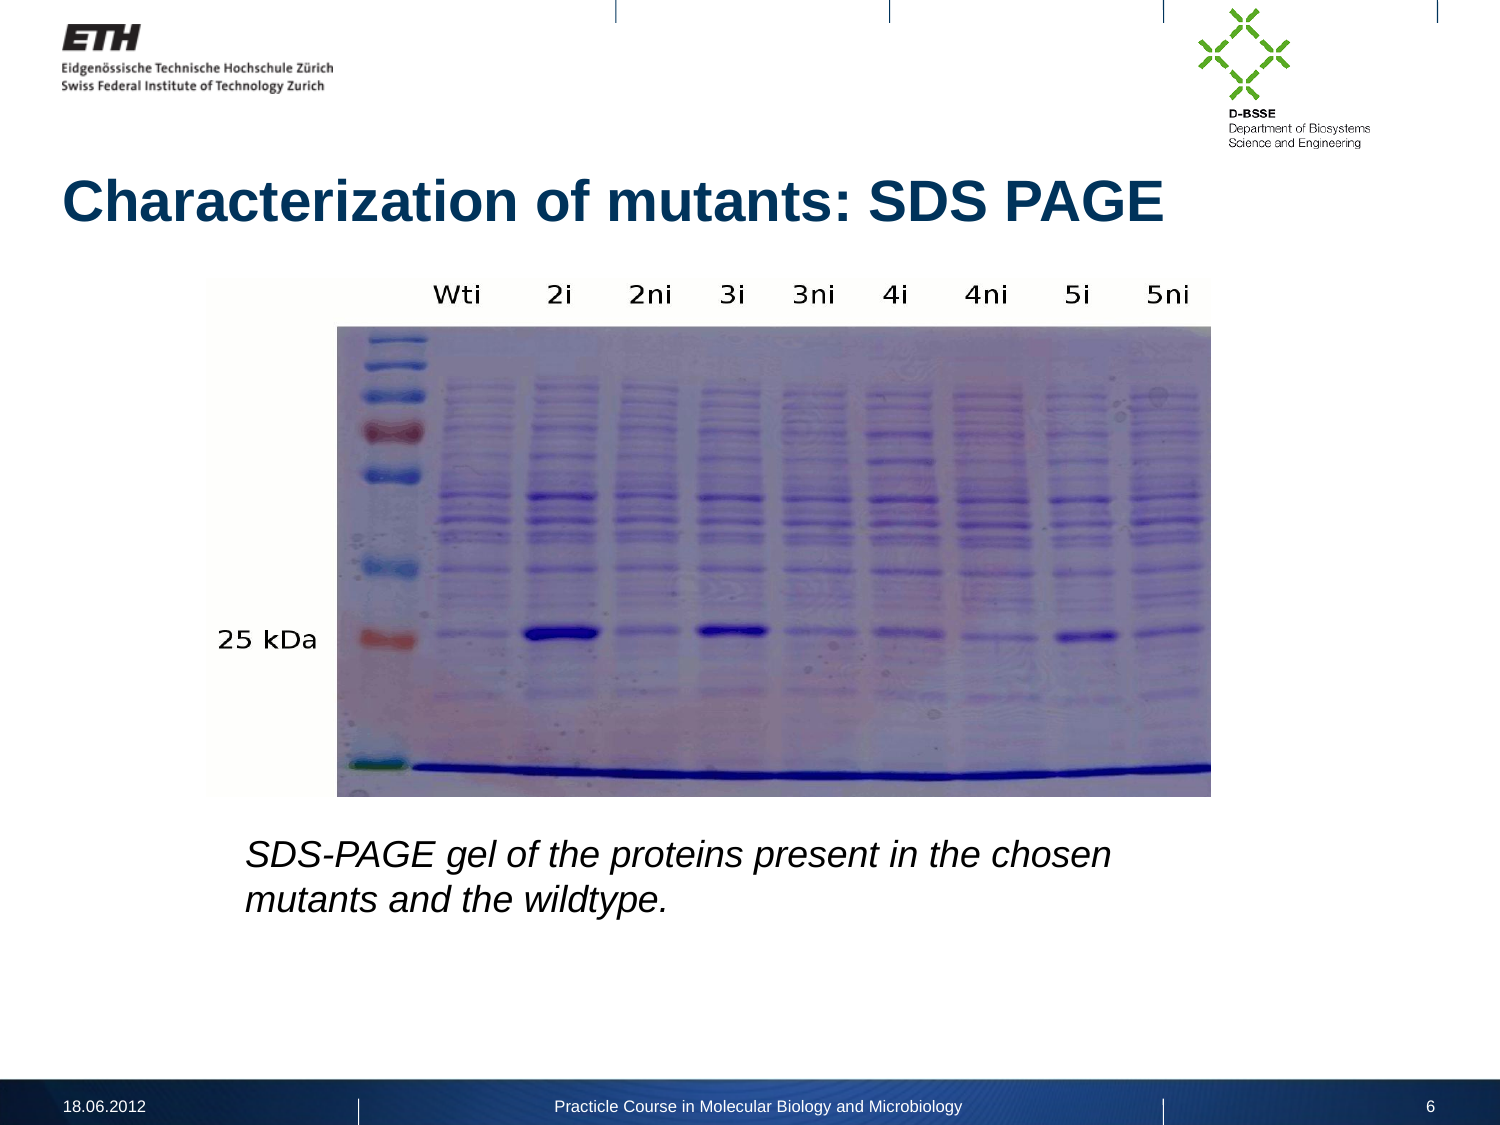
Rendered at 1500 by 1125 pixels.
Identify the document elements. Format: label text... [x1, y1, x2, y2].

picture [0, 1078, 1500, 1125]
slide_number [47, 1088, 347, 1125]
picture [62, 24, 333, 94]
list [206, 278, 1211, 798]
footer Practicle Course in Molecular Biology and Microbiology [367, 1088, 1151, 1125]
slide_number 6 [1181, 1088, 1451, 1125]
picture [1198, 8, 1370, 149]
title Characterization of mutants: SDS PAGE [62, 156, 1438, 284]
text_box SDS-PAGE gel of the proteins present in the chosen mutants and the wildtype. [230, 822, 1223, 927]
